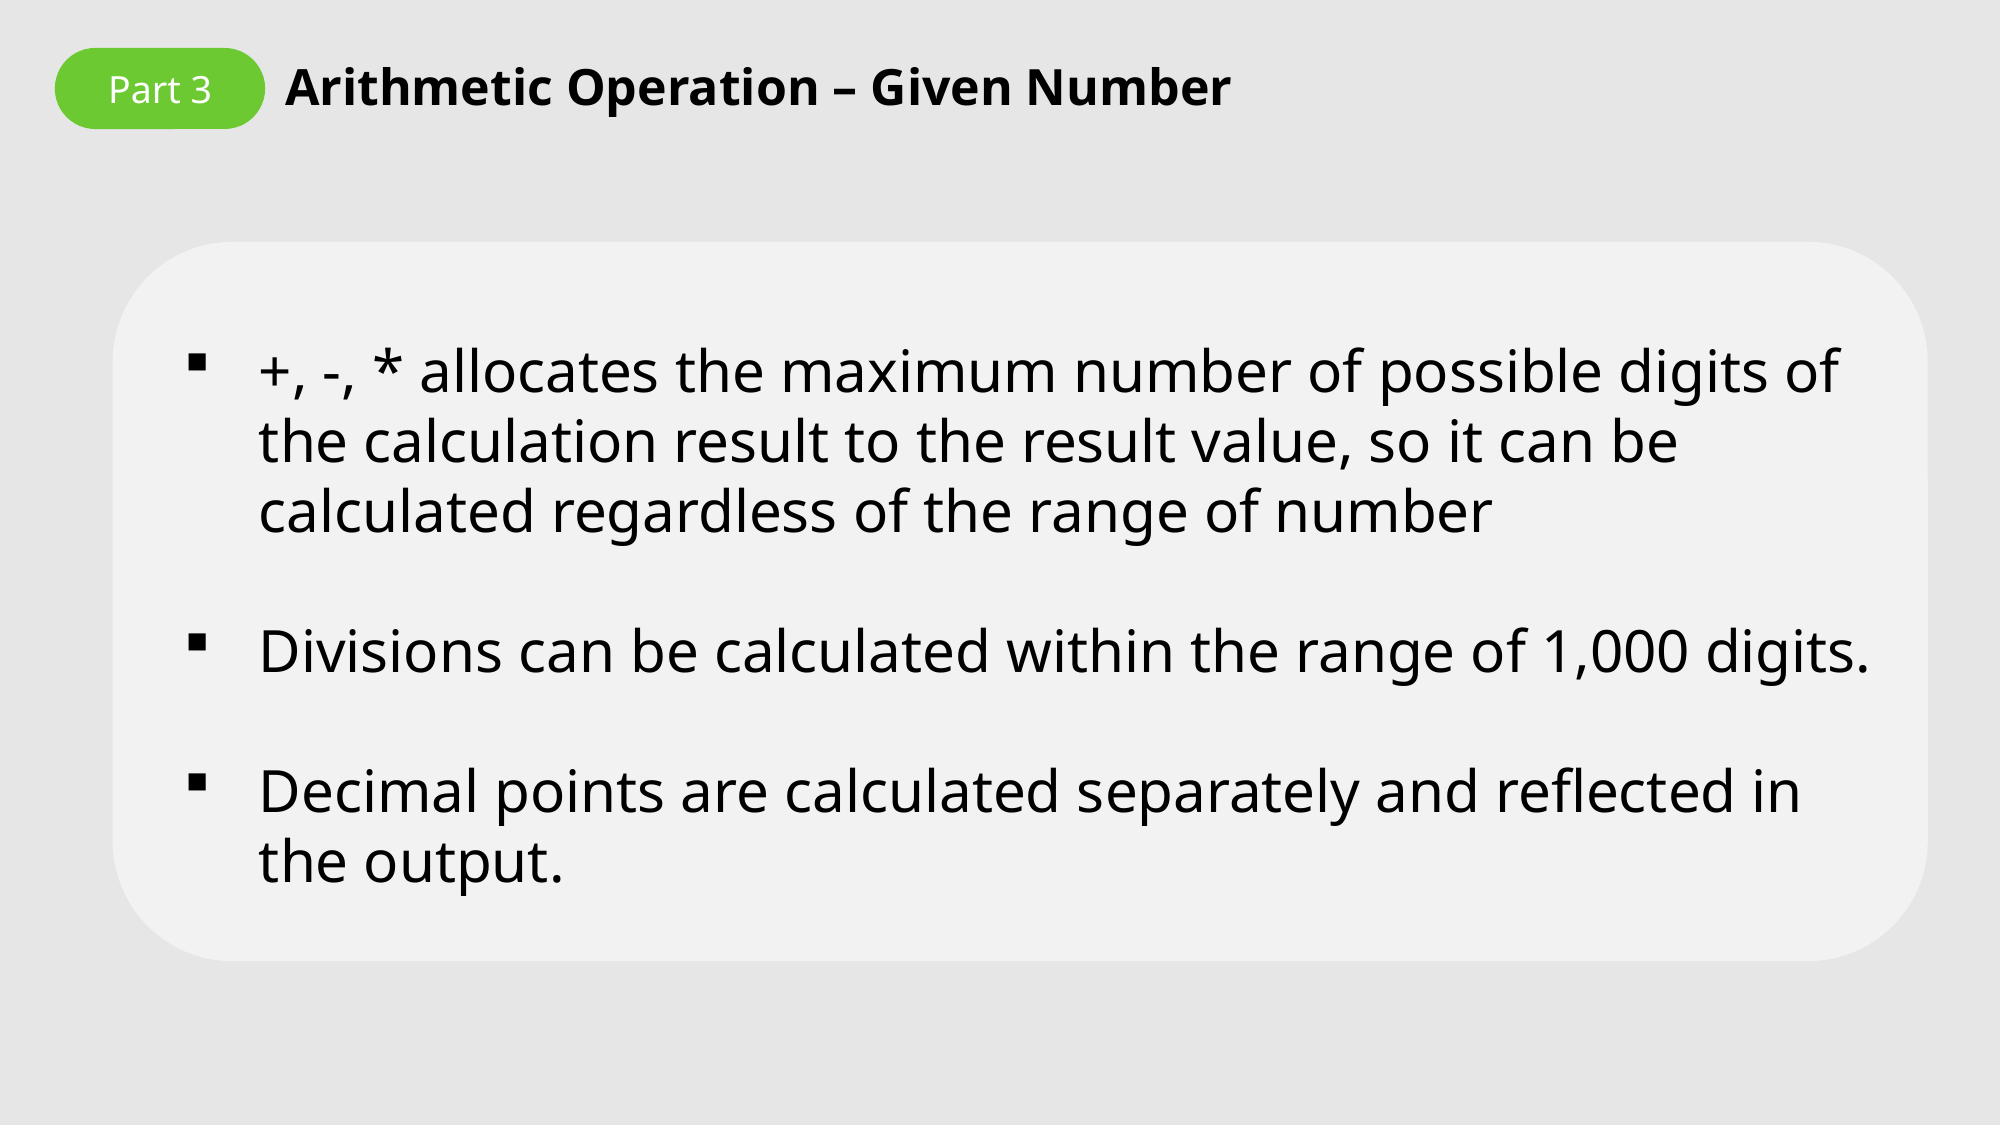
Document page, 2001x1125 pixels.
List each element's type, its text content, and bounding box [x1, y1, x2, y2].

text_box +, -, * allocates the maximum number of possible digits of the calculation result to the result value, so it can be calculated regardless of the range of number Divisions can be calculated within the range of 1,000 digits. Decimal points are calculated separately and reflected in the output. [169, 327, 1888, 902]
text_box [54, 47, 266, 130]
text_box [111, 240, 1929, 963]
text_box Arithmetic Operation – Given Number [270, 47, 1321, 183]
